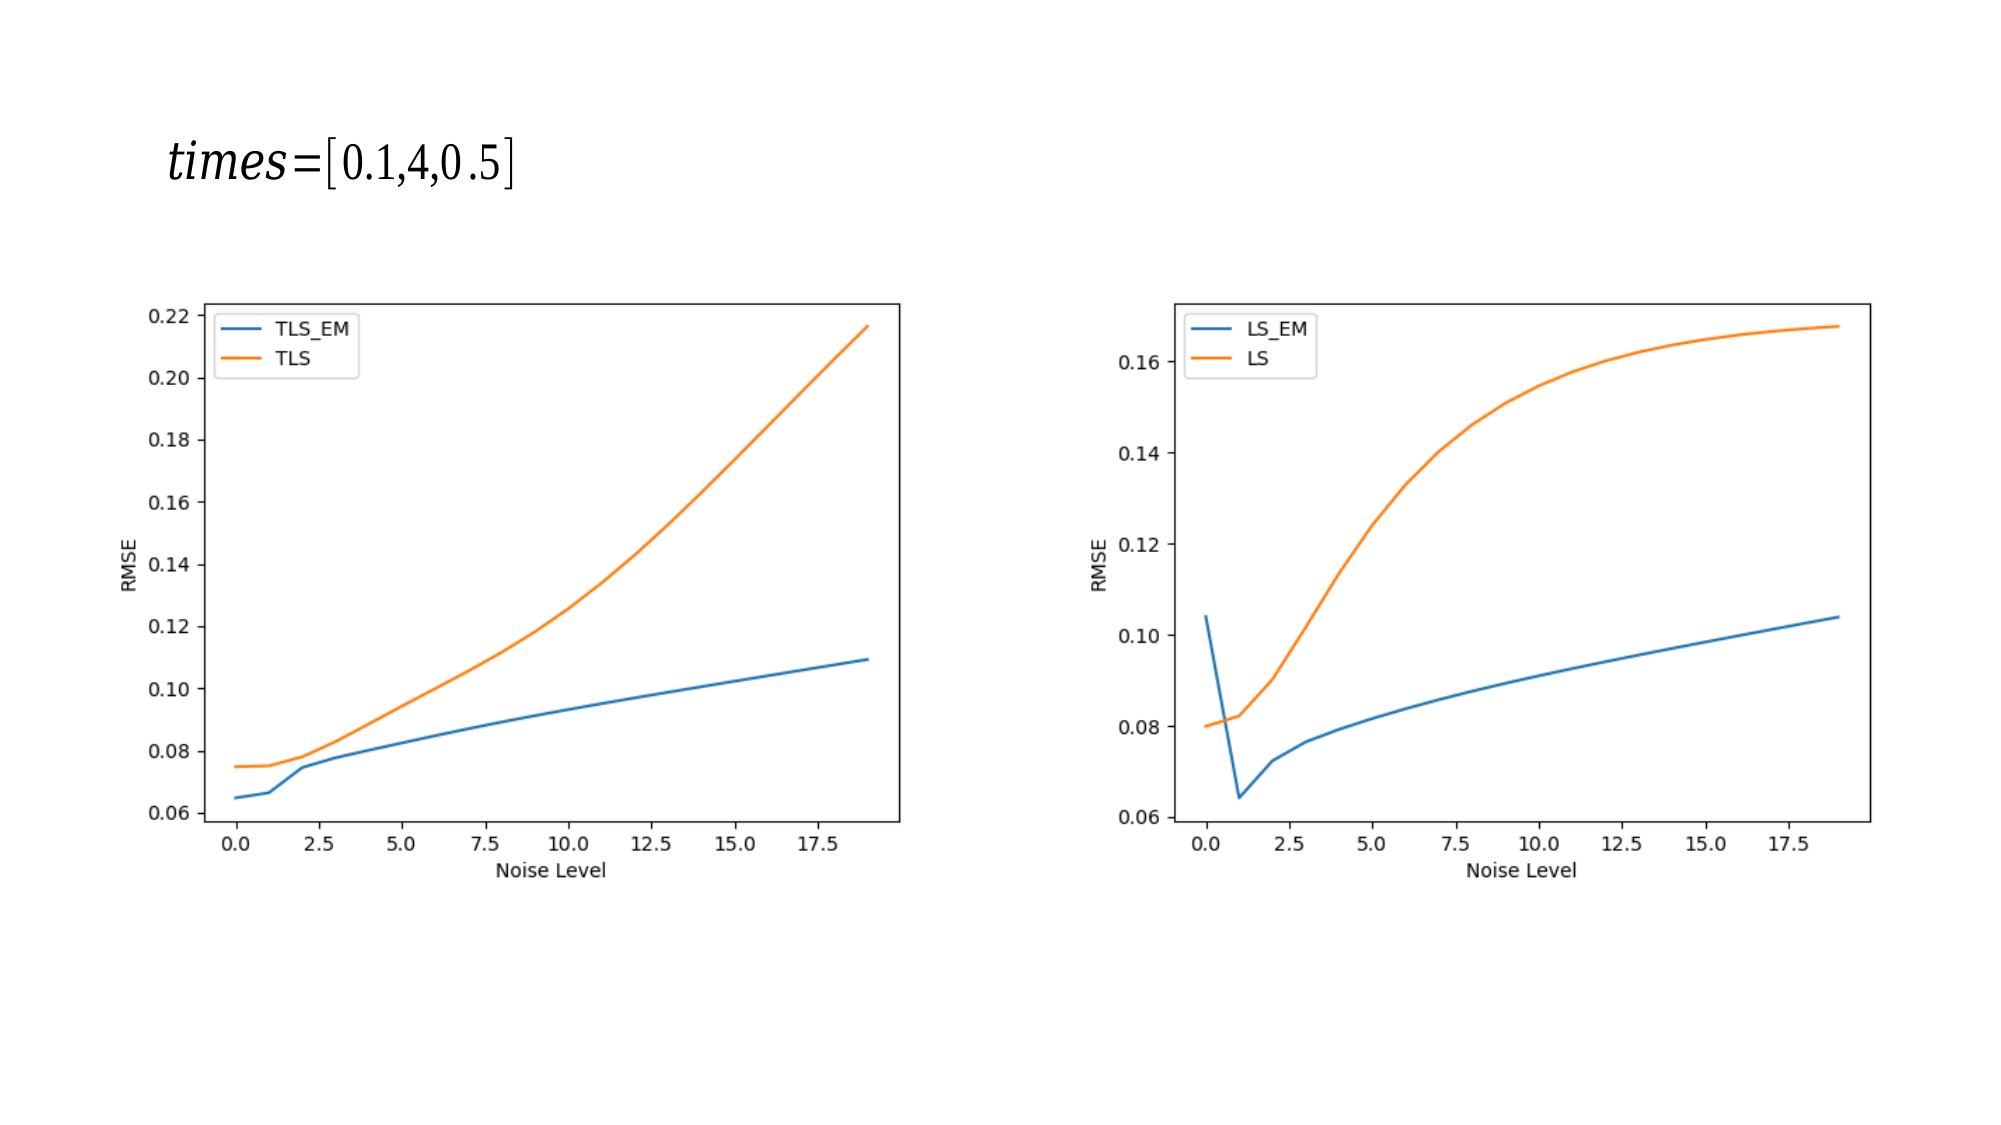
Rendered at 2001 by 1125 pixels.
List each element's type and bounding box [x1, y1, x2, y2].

picture [1085, 295, 1882, 886]
picture [118, 295, 915, 886]
